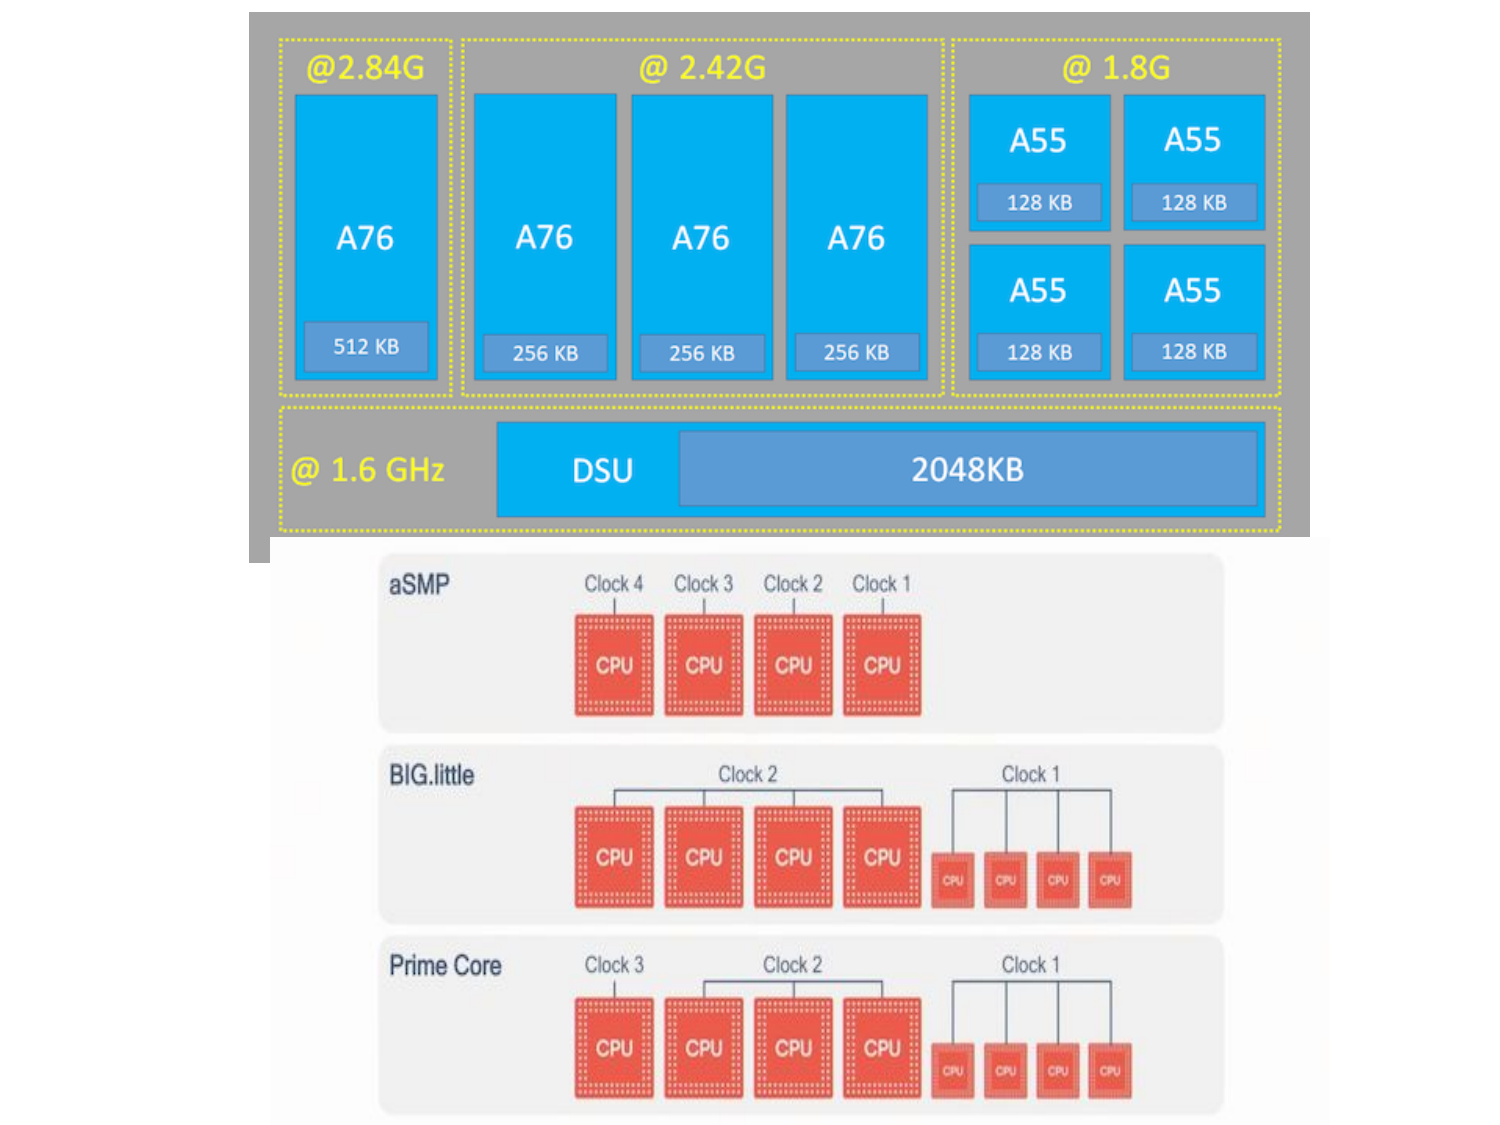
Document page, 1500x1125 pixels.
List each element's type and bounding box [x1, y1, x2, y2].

picture [249, 12, 1330, 1125]
